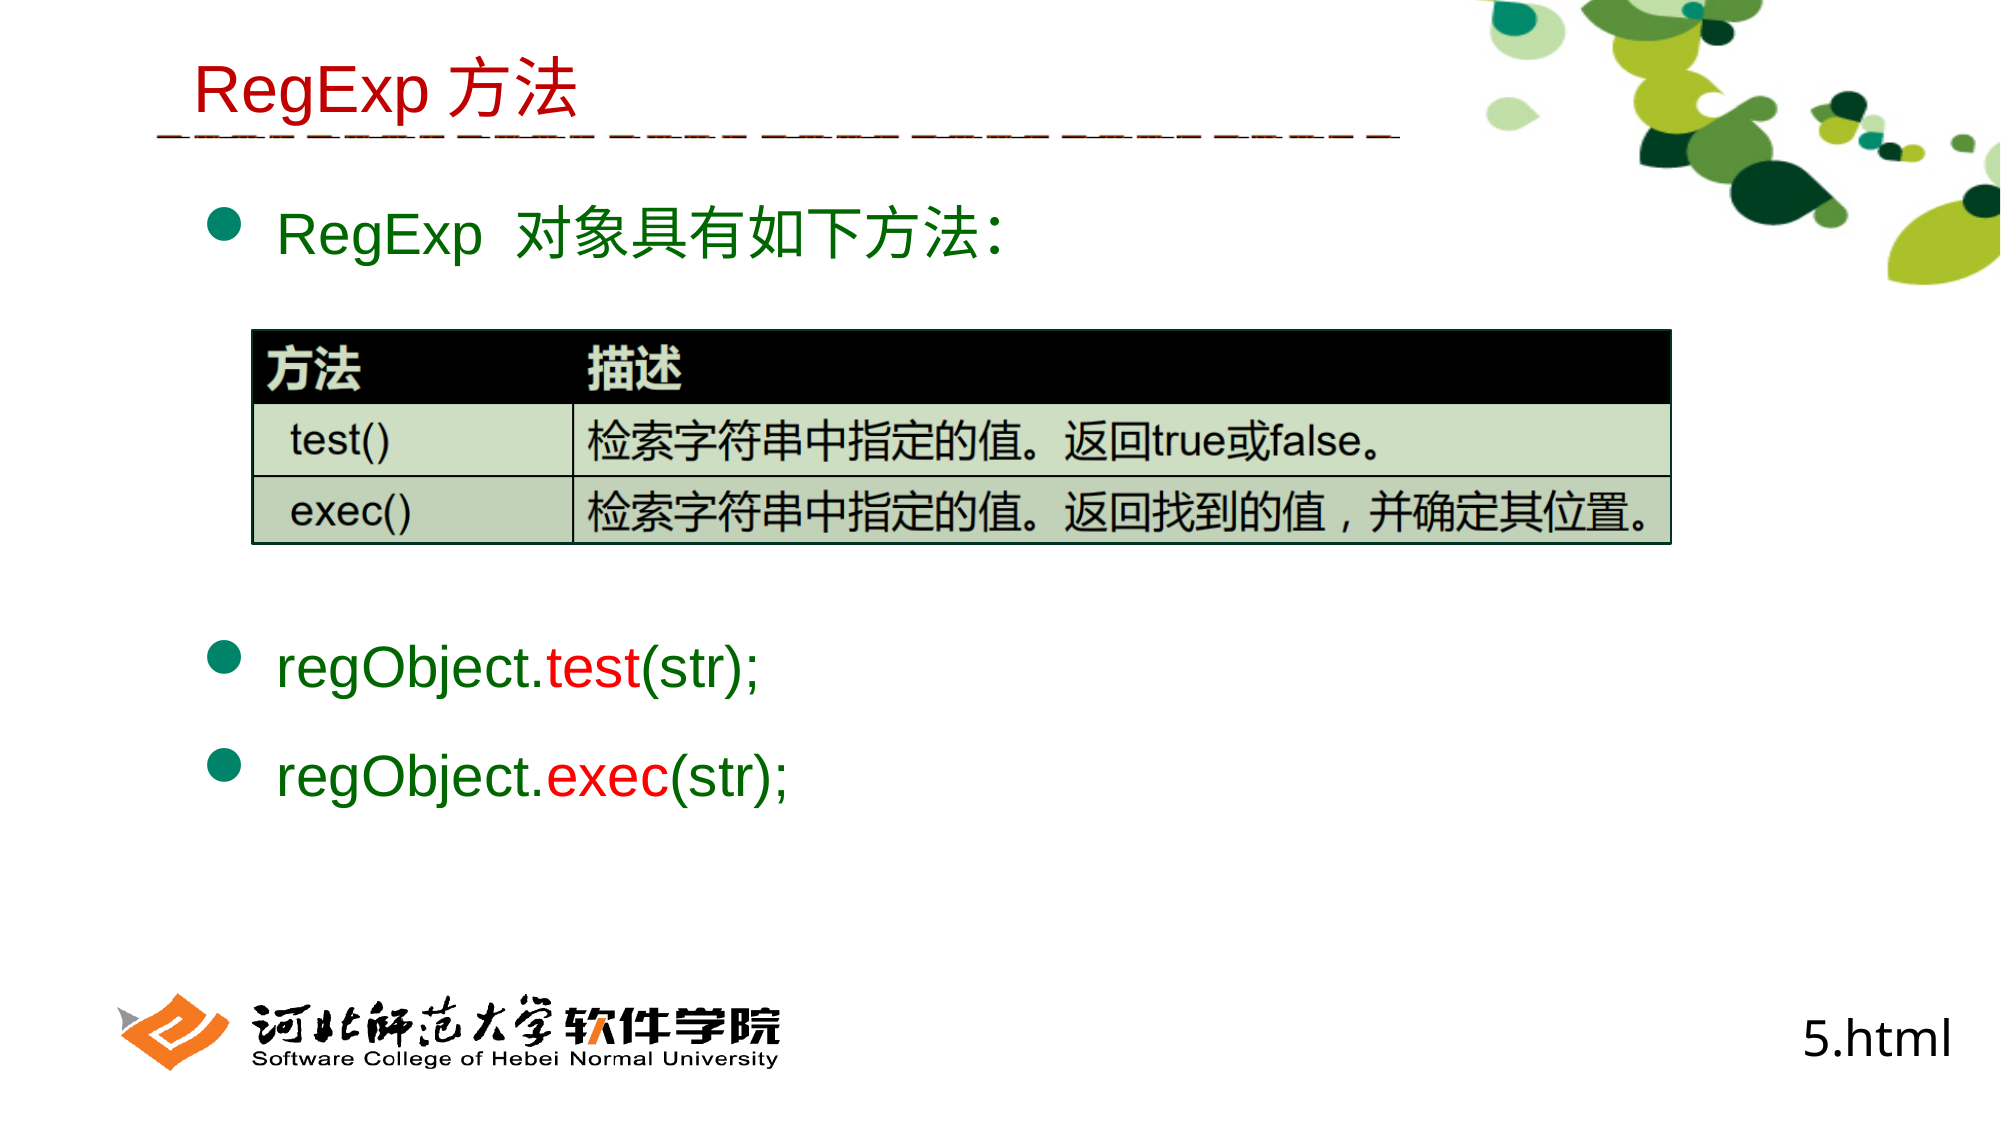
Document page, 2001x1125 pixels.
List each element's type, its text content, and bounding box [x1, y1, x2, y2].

picture [0, 0, 2001, 1125]
list RegExp方法 [178, 38, 1523, 120]
text_box 5.html [1788, 998, 1969, 1074]
list RegExp 对象具有如下方法： regObject.test(str); regObject.exec(str); [187, 175, 1782, 983]
